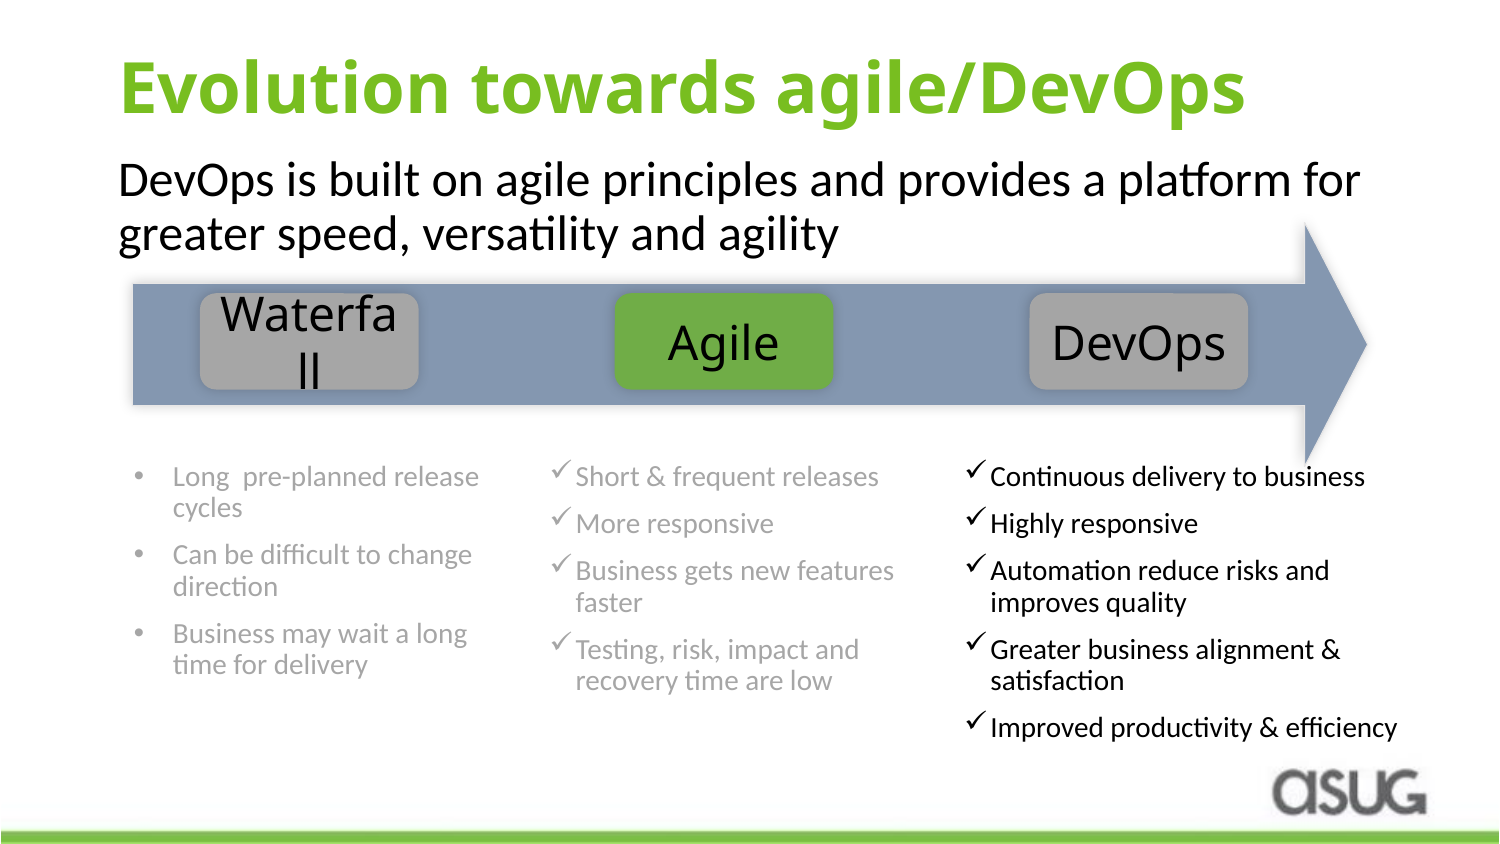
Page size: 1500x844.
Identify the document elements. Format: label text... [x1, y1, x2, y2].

text_box Continuous delivery to business Highly responsive Automation reduce risks and improves quality Greater business alignment & satisfaction Improved productivity & efficiency [952, 455, 1446, 728]
title Evolution towards agile/DevOps [103, 45, 1397, 208]
text_box Long pre-planned release cycles Can be difficult to change direction Business may wait a long time for delivery [122, 455, 538, 728]
text_box [1303, 420, 1330, 455]
text_box DevOps is built on agile principles and provides a platform for greater speed, versatility and agility [106, 147, 1401, 420]
text_box Short & frequent releases More responsive Business gets new features faster Testing, risk, impact and recovery time are low [538, 455, 938, 728]
picture [1, 0, 1499, 844]
